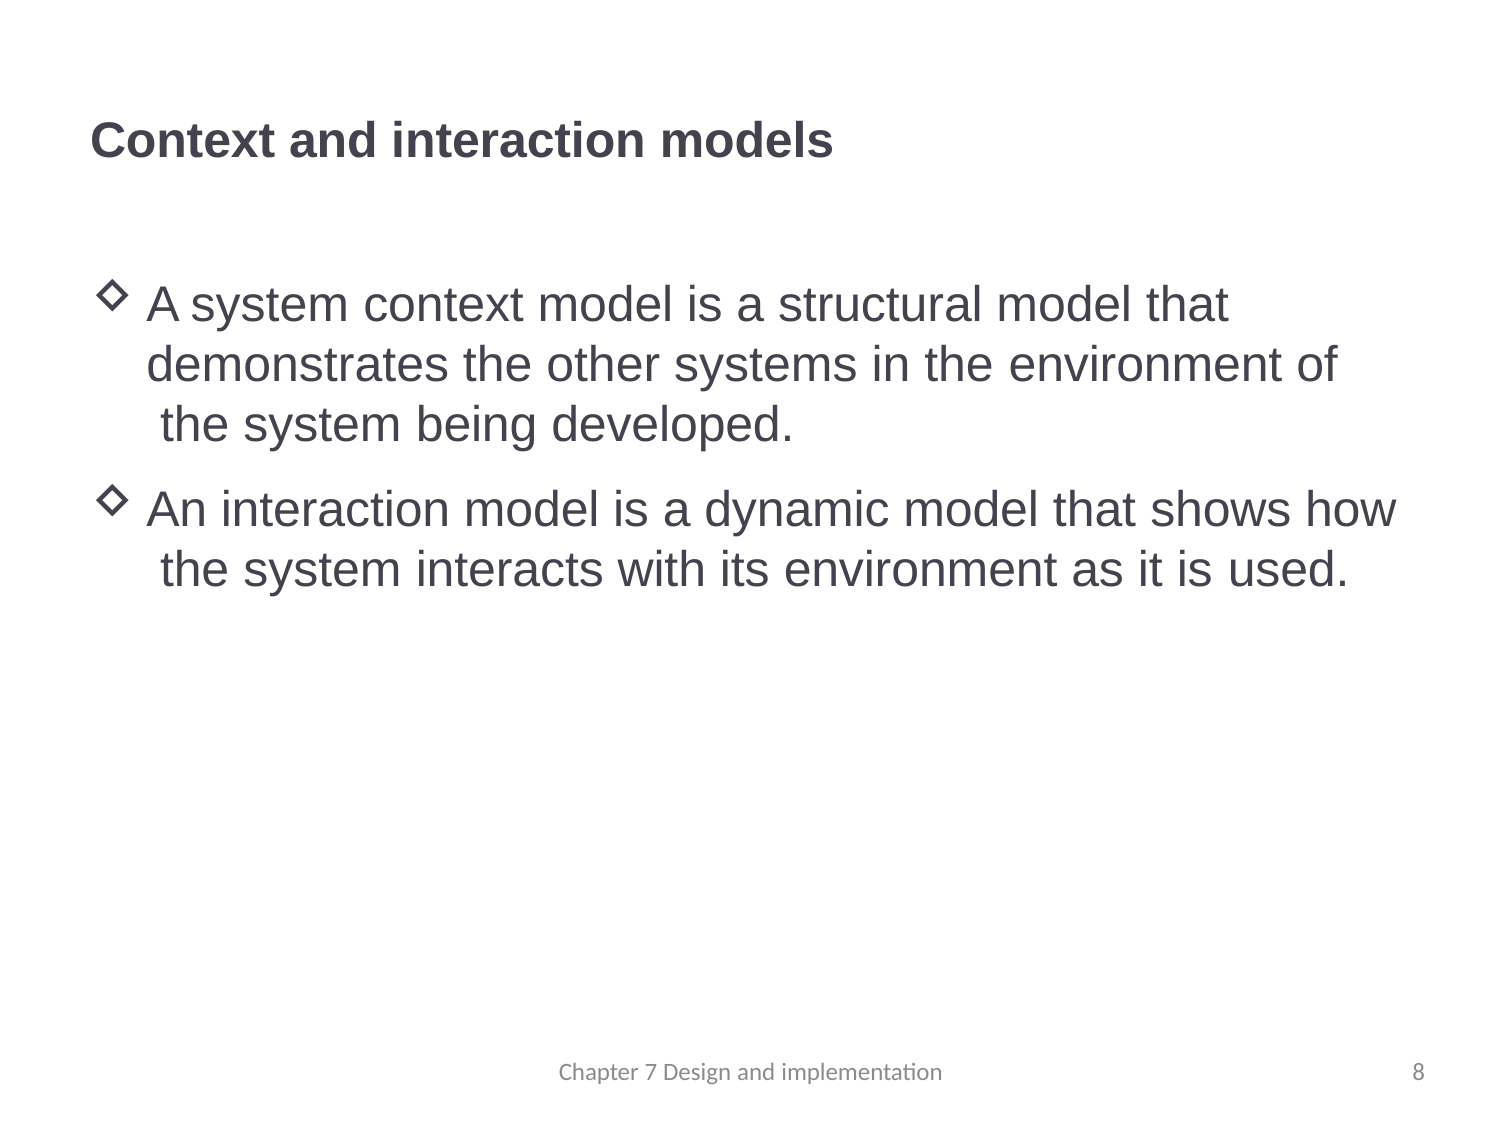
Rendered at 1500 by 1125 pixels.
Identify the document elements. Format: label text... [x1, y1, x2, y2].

text_box Context and interaction models A system context model is a structural model that demonstrates the other systems in the environment of the system being developed. An interaction model is a dynamic model that shows how the system interacts with its environment as it is used. [87, 105, 1405, 597]
slide_number 8 [1074, 746, 1425, 1125]
footer Chapter 7 Design and implementation [512, 746, 988, 1125]
